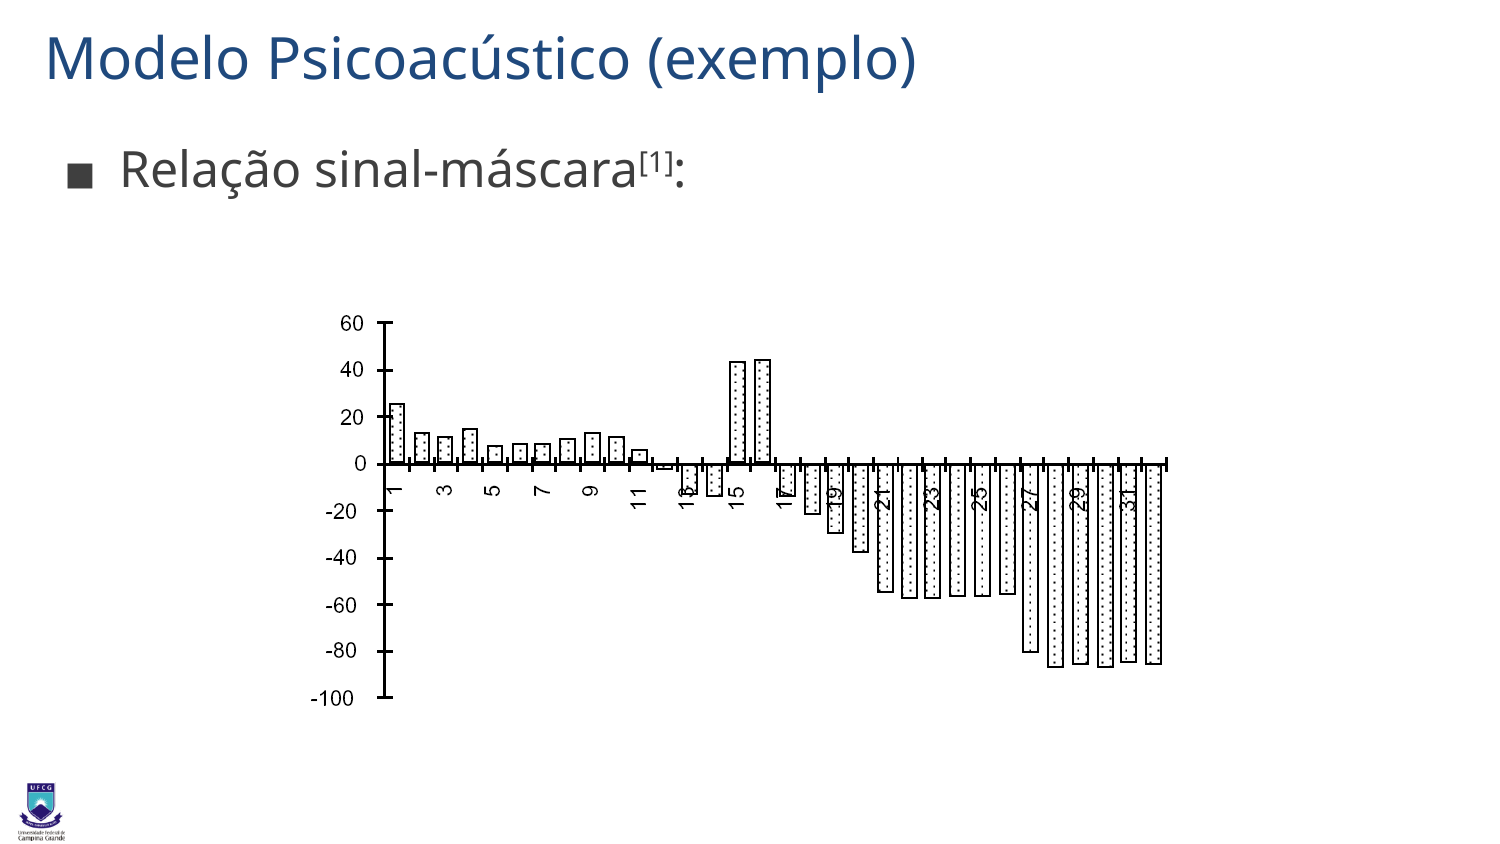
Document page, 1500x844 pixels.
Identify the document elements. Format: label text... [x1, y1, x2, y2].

list Relação sinal-máscara[1]: [29, 129, 1471, 777]
picture [17, 782, 65, 841]
picture [306, 306, 1194, 715]
title Modelo Psicoacústico (exemplo) [29, 0, 1471, 112]
